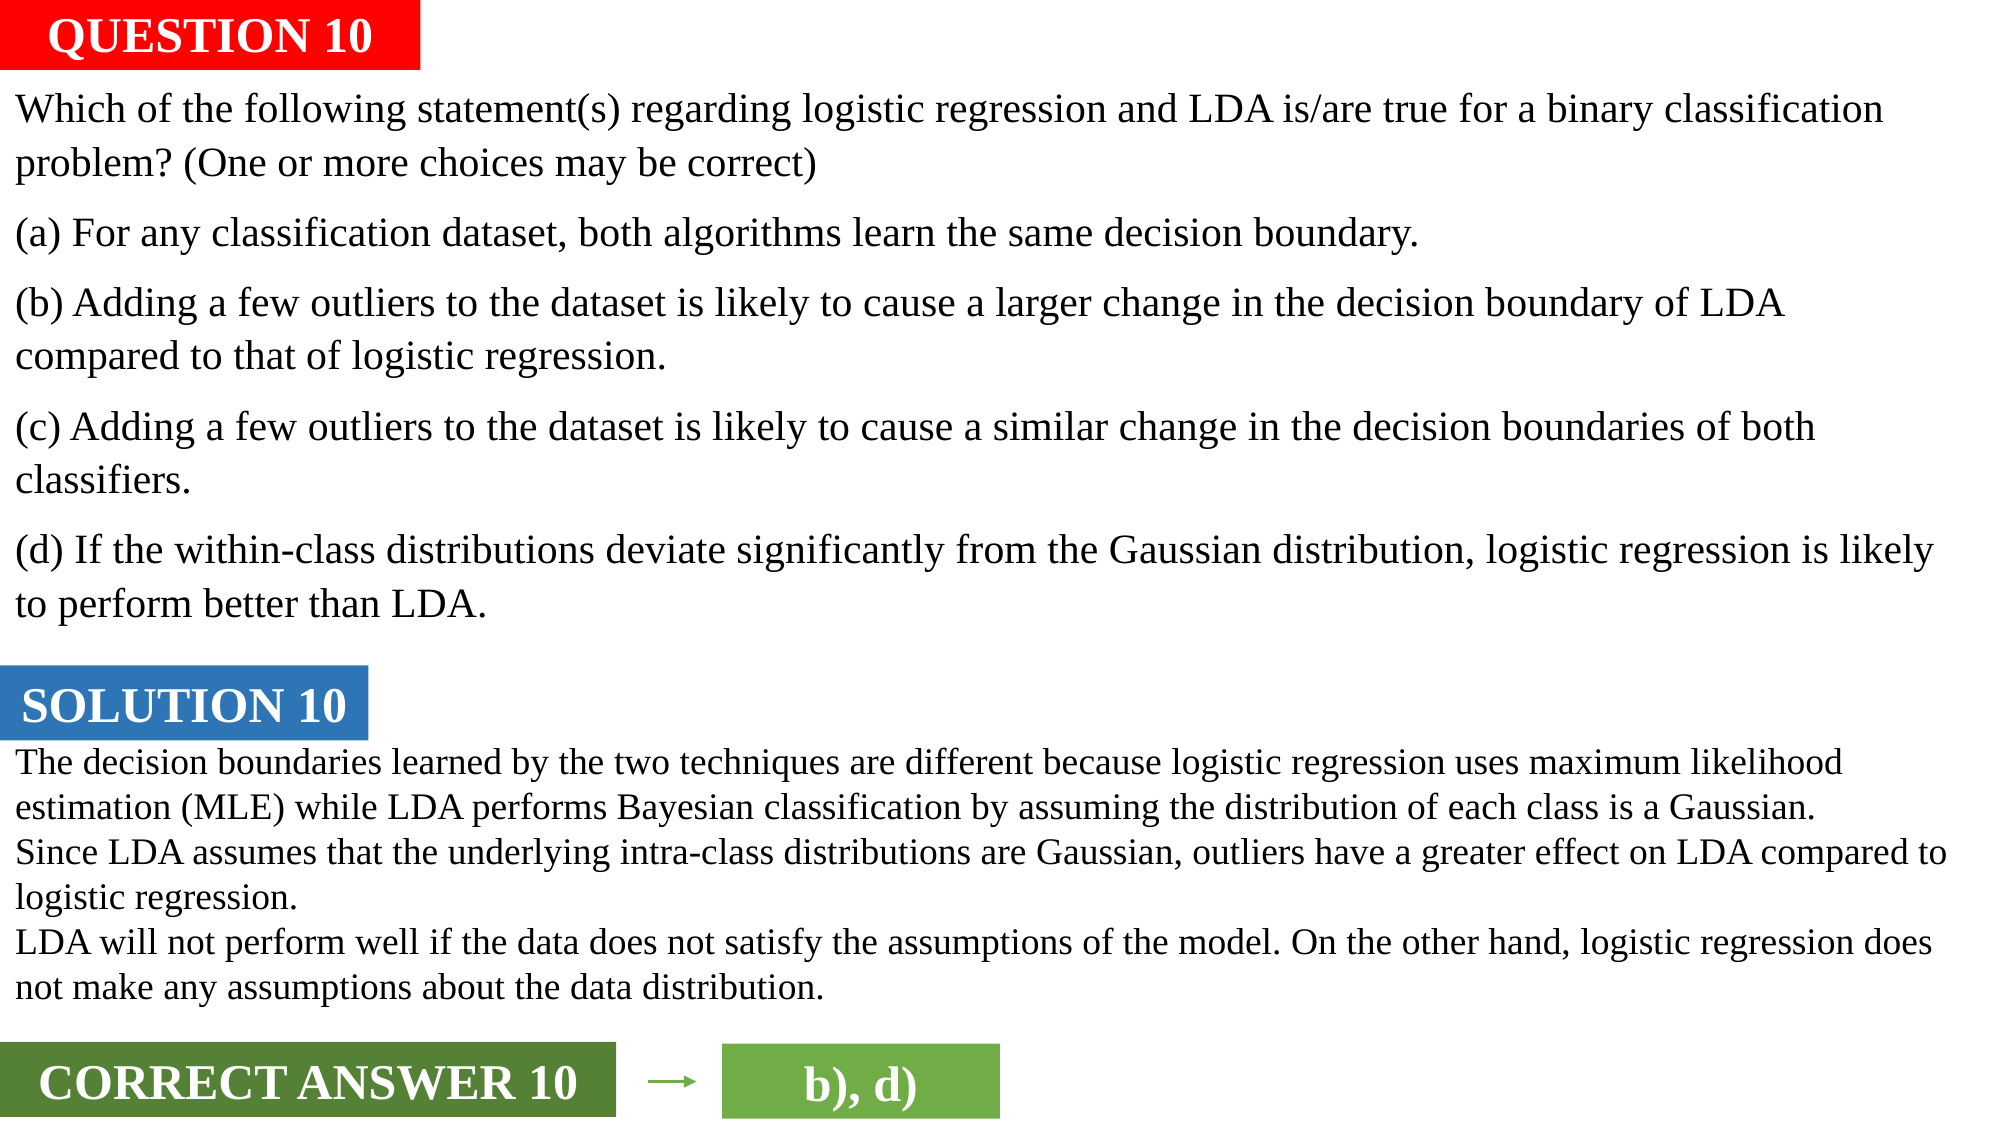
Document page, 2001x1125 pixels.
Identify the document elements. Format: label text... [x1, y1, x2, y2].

text_box Which of the following statement(s) regarding logistic regression and LDA is/are true for a binary classification problem? (One or more choices may be correct) (a) For any classification dataset, both algorithms learn the same decision boundary. (b) Adding a few outliers to the dataset is likely to cause a larger change in the decision boundary of LDA compared to that of logistic regression. (c) Adding a few outliers to the dataset is likely to cause a similar change in the decision boundaries of both classifiers. (d) If the within-class distributions deviate significantly from the Gaussian distribution, logistic regression is likely to perform better than LDA. [0, 69, 1975, 634]
text_box b), d) [722, 1043, 1000, 1119]
text_box The decision boundaries learned by the two techniques are different because logistic regression uses maximum likelihood estimation (MLE) while LDA performs Bayesian classification by assuming the distribution of each class is a Gaussian. Since LDA assumes that the underlying intra-class distributions are Gaussian, outliers have a greater effect on LDA compared to logistic regression. LDA will not perform well if the data does not satisfy the assumptions of the model. On the other hand, logistic regression does not make any assumptions about the data distribution. [0, 729, 2000, 1015]
text_box SOLUTION 10 [0, 665, 369, 729]
text_box CORRECT ANSWER 10 [0, 1041, 617, 1117]
text_box QUESTION 10 [0, 0, 421, 69]
